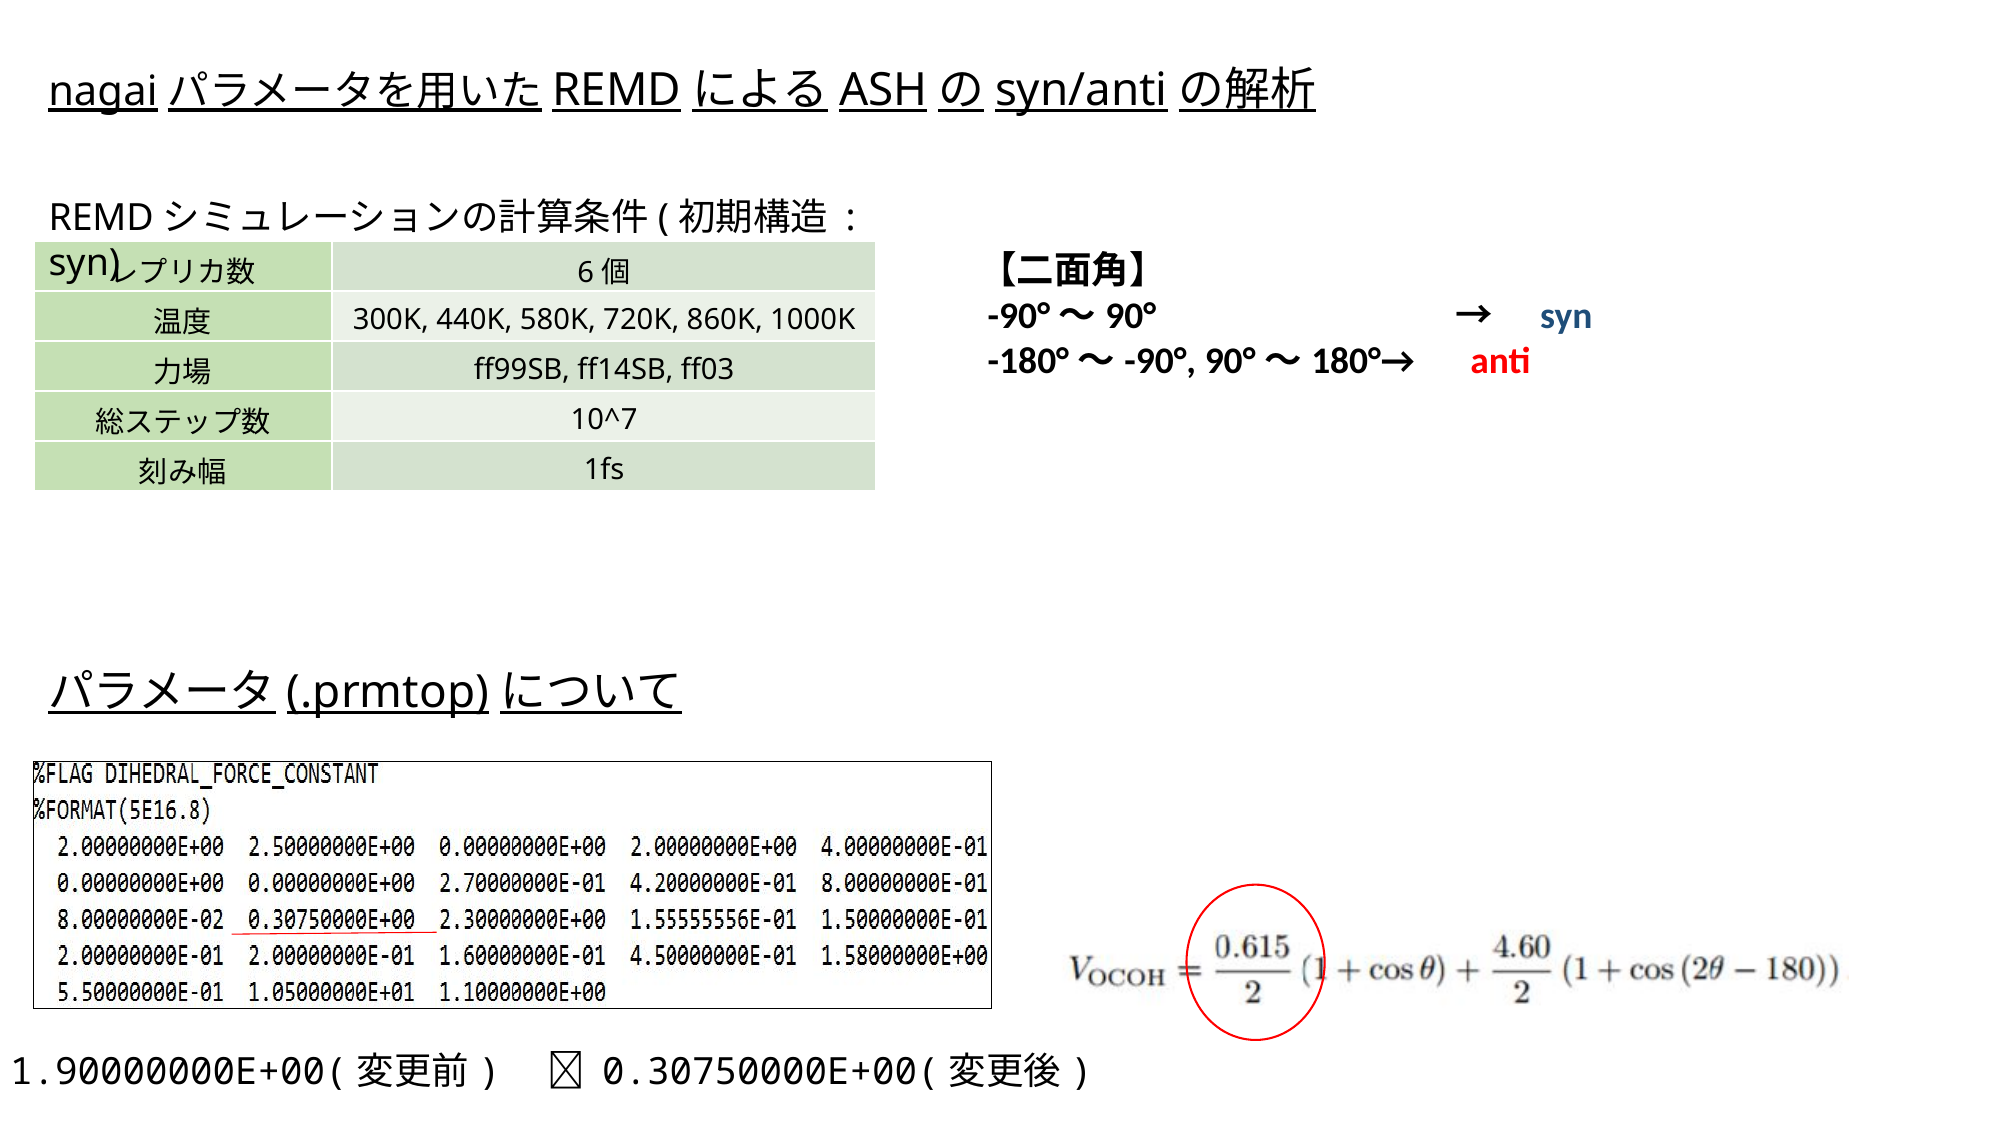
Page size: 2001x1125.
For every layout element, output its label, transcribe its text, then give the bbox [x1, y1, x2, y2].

text_box 【二面角】 -90°～90° → syn -180°～-90°, 90°～180°→ anti [964, 239, 1625, 389]
text_box パラメータ(.prmtop)について [33, 654, 1963, 724]
table_cell ff99SB, ff14SB, ff03 [333, 342, 875, 390]
text_box [1204, 1016, 1307, 1041]
table_cell 力場 [35, 342, 331, 390]
text_box REMDシミュレーションの計算条件(初期構造 : syn) [33, 185, 938, 291]
table_cell 1fs [333, 442, 875, 490]
picture [1037, 905, 1849, 1016]
text_box 1.90000000E+00(変更前)  0.30750000E+00(変更後) [0, 1039, 1108, 1100]
table_cell 300K, 440K, 580K, 720K, 860K, 1000K [333, 292, 875, 340]
table_cell 刻み幅 [35, 442, 331, 490]
table_cell 10^7 [333, 392, 875, 440]
text_box nagaiパラメータを用いたREMDによるASHのsyn/antiの解析 [33, 51, 1963, 122]
table_cell 総ステップ数 [35, 392, 331, 440]
picture [33, 761, 992, 1009]
table_cell 温度 [35, 292, 331, 340]
text_box [1207, 883, 1304, 905]
